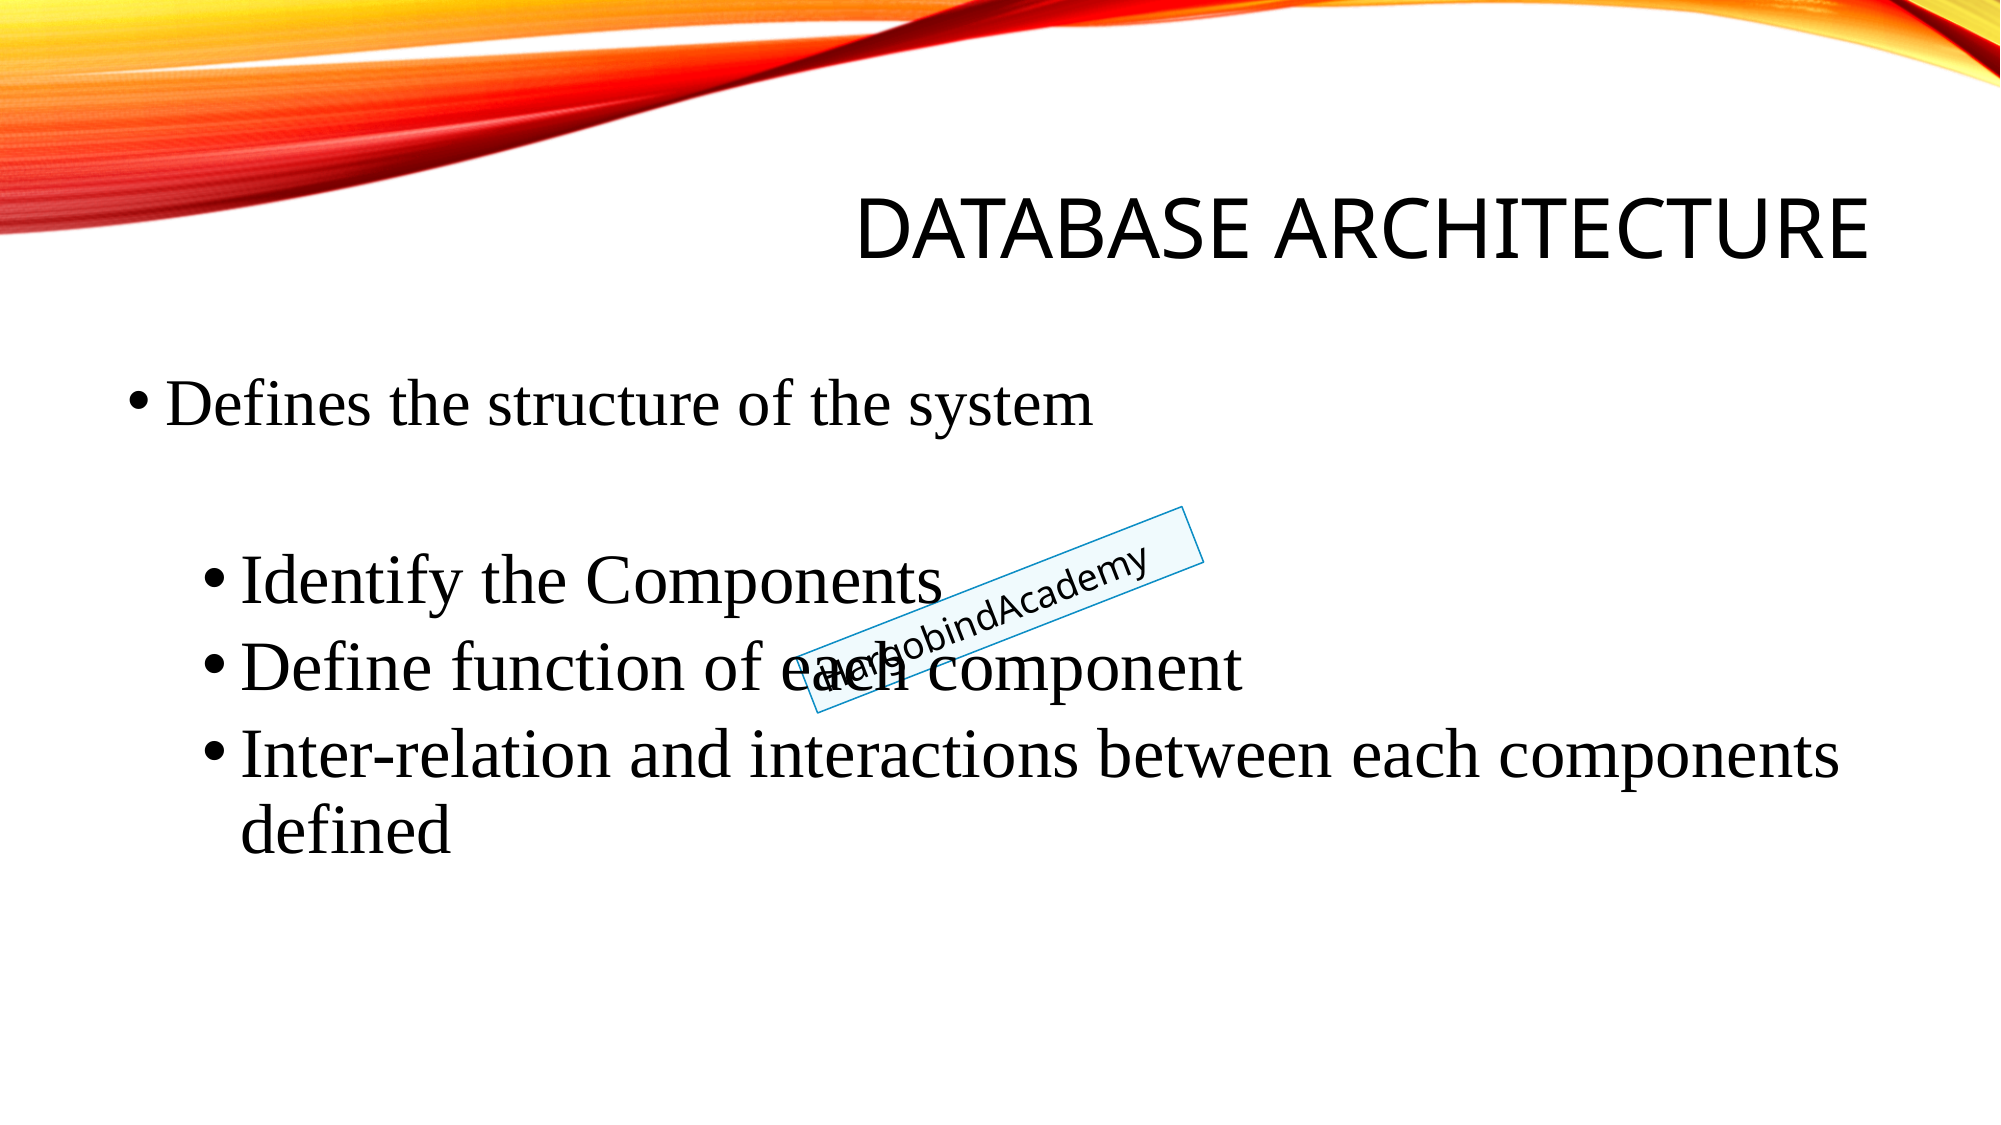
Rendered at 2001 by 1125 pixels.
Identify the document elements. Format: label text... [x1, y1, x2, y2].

list Defines the structure of the system Identify the Components Define function of each component Inter-relation and interactions between each components defined [112, 360, 1888, 1021]
picture [0, 0, 2000, 237]
title Database Architecture [474, 125, 1888, 338]
